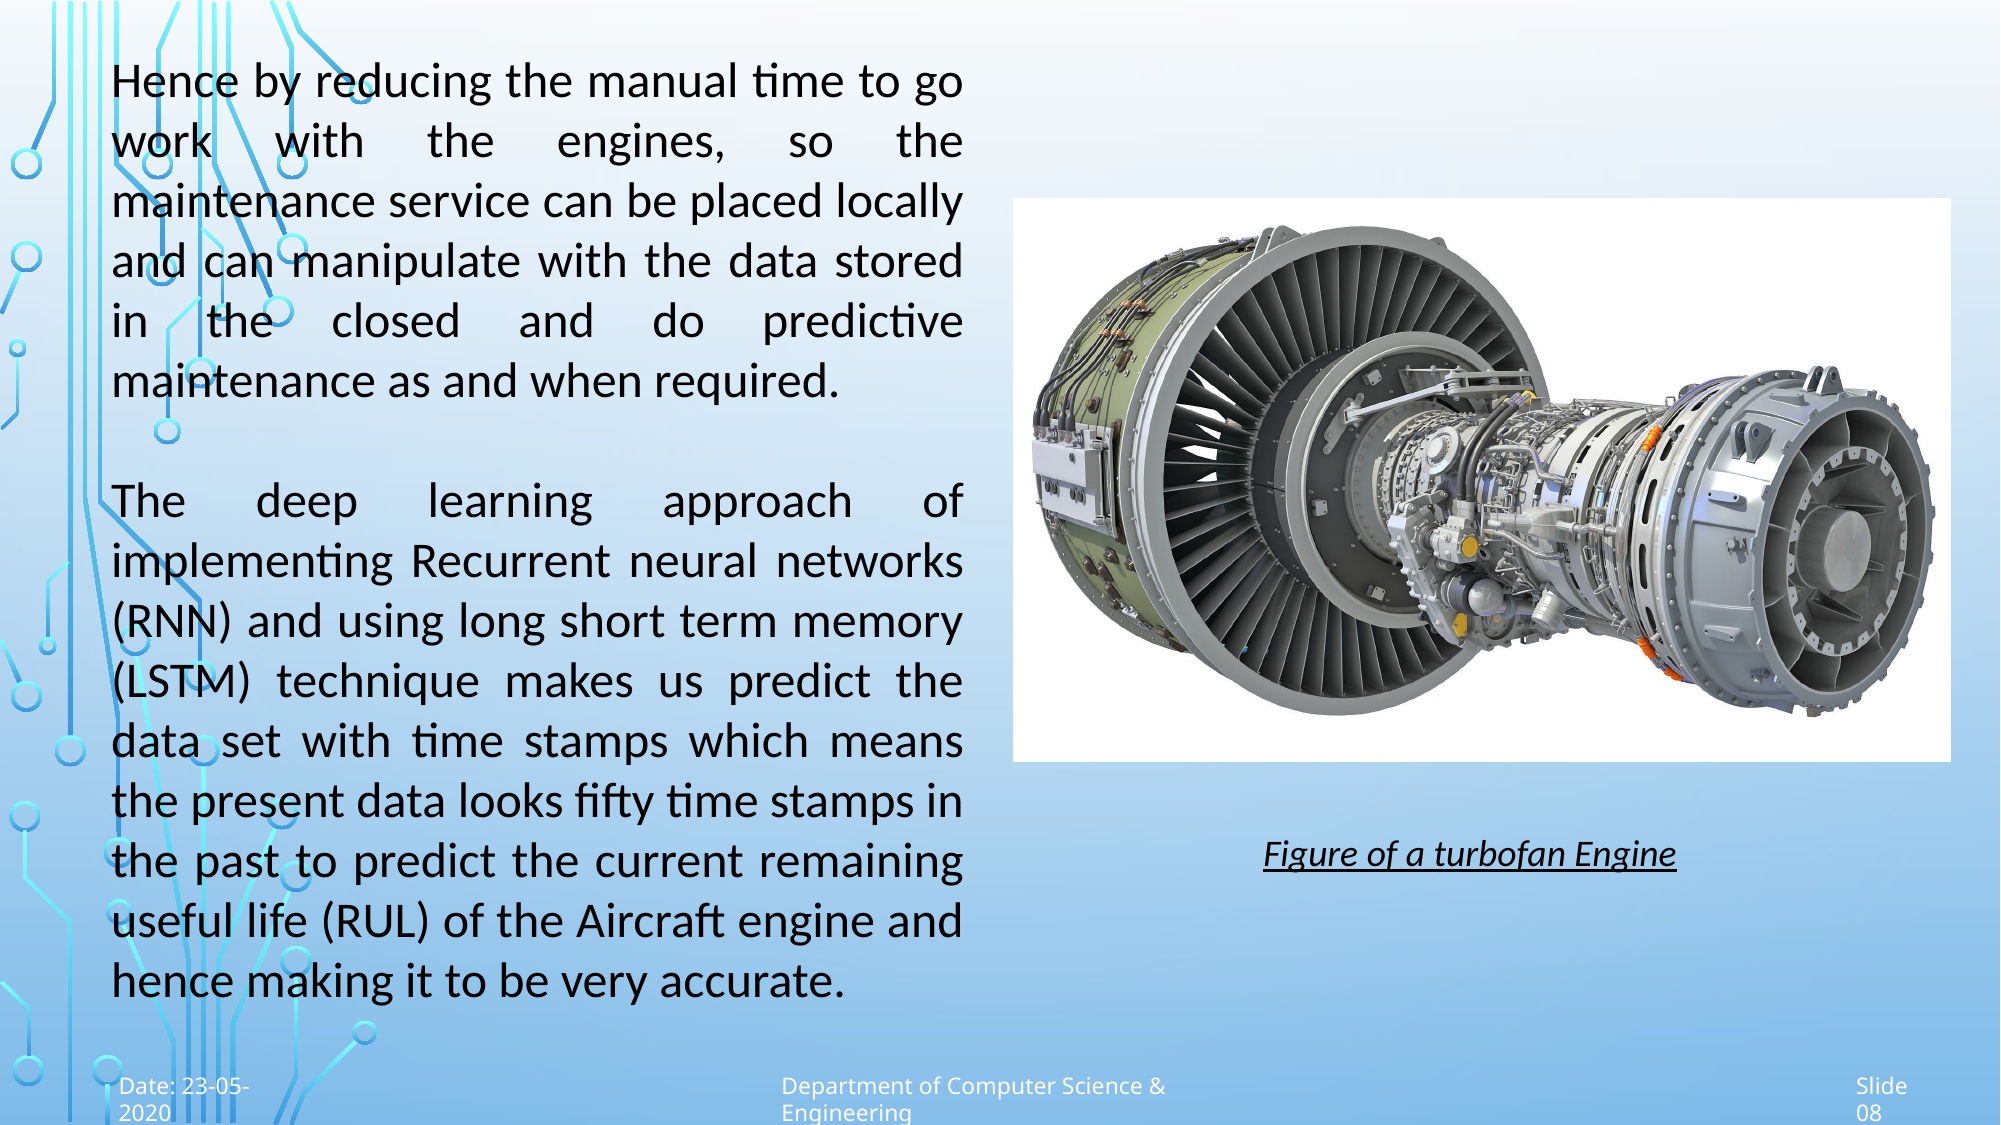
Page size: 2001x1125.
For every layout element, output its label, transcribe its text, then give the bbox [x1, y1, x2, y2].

text_box Date: 23-05-2020 [103, 1064, 310, 1125]
text_box Slide 08 [1841, 1064, 1951, 1125]
picture [1013, 198, 1952, 762]
text_box Department of Computer Science & Engineering [766, 1064, 1234, 1125]
text_box Figure of a turbofan Engine [1248, 821, 1716, 882]
text_box Hence by reducing the manual time to go work with the engines, so the maintenance service can be placed locally and can manipulate with the data stored in the closed and do predictive maintenance as and when required. The deep learning approach of implementing Recurrent neural networks (RNN) and using long short term memory (LSTM) technique makes us predict the data set with time stamps which means the present data looks fifty time stamps in the past to predict the current remaining useful life (RUL) of the Aircraft engine and hence making it to be very accurate. [96, 40, 980, 1016]
